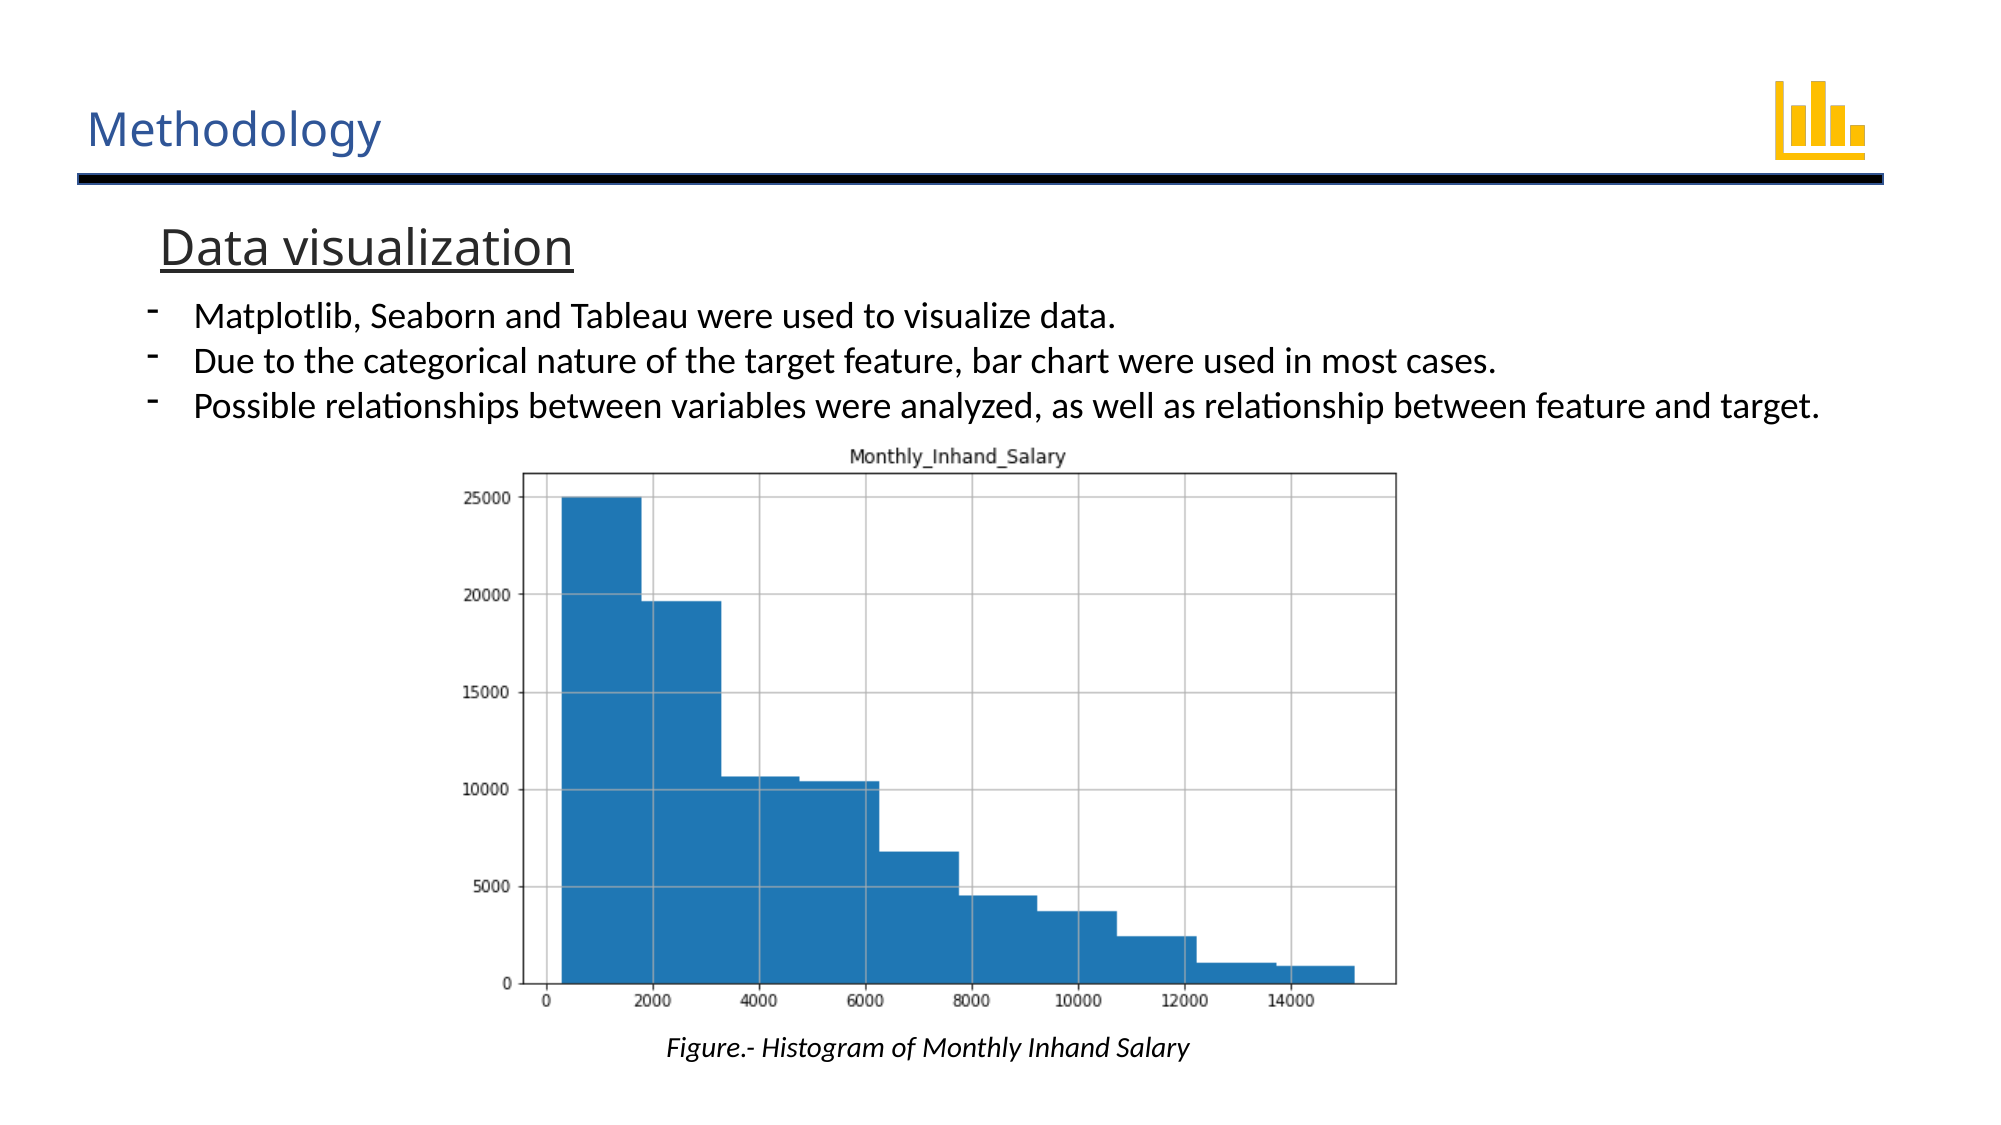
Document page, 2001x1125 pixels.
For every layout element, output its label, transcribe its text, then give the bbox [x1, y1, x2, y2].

text_box [77, 173, 1884, 185]
text_box Matplotlib, Seaborn and Tableau were used to visualize data. Due to the categorical nature of the target feature, bar chart were used in most cases. Possible relationships between variables were analyzed, as well as relationship between feature and target. [131, 283, 1883, 479]
title Methodology [50, 55, 1922, 208]
text_box Data visualization [144, 207, 1146, 283]
text_box Figure.- Histogram of Monthly Inhand Salary [651, 1021, 1363, 1071]
picture [451, 437, 1405, 1021]
text_box [1757, 64, 1884, 177]
